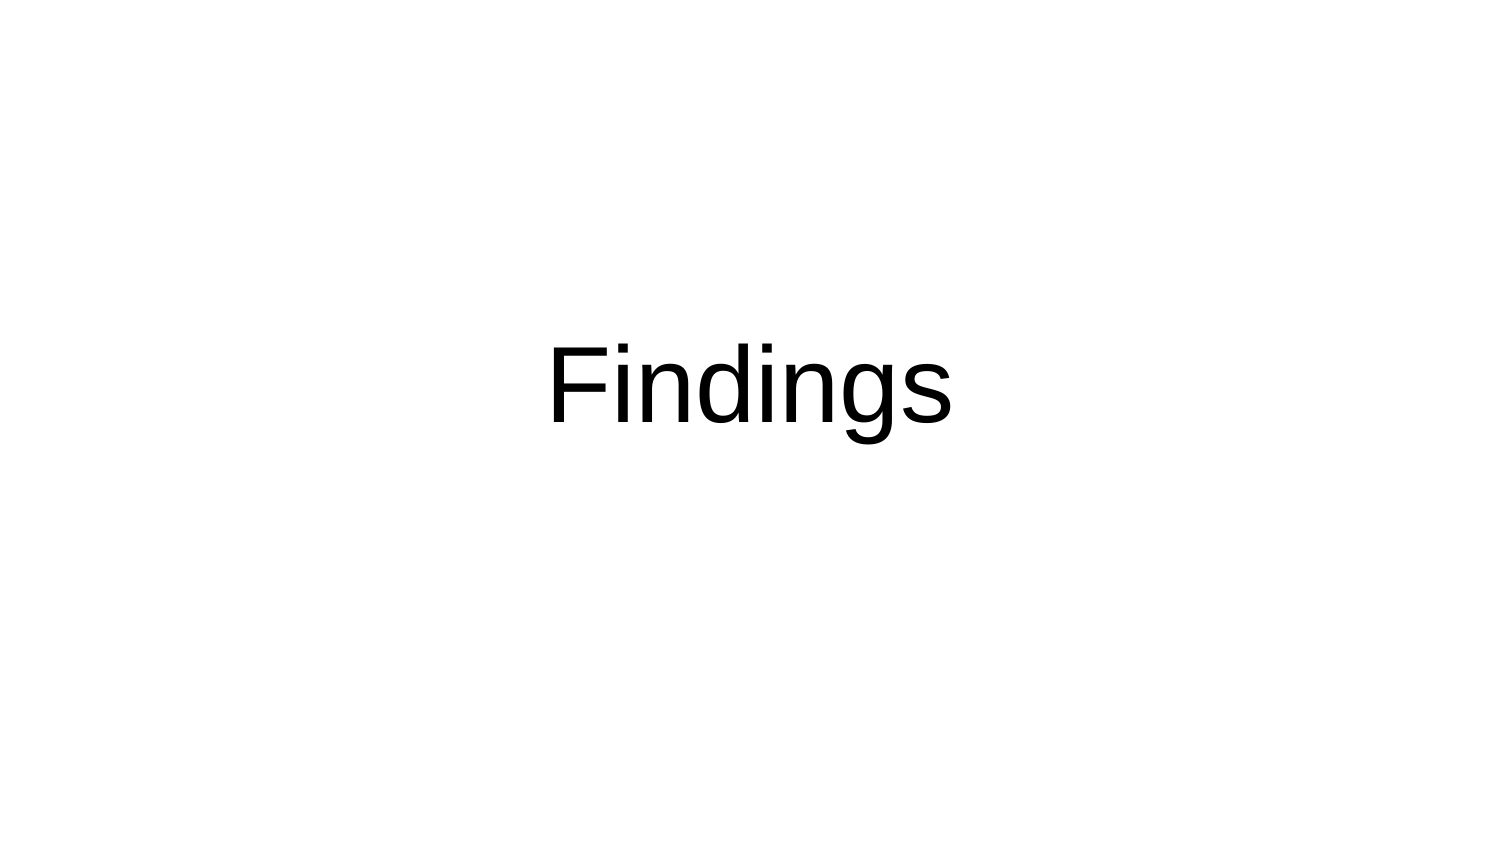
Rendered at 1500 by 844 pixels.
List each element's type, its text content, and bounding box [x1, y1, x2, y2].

title Findings [51, 122, 1449, 459]
